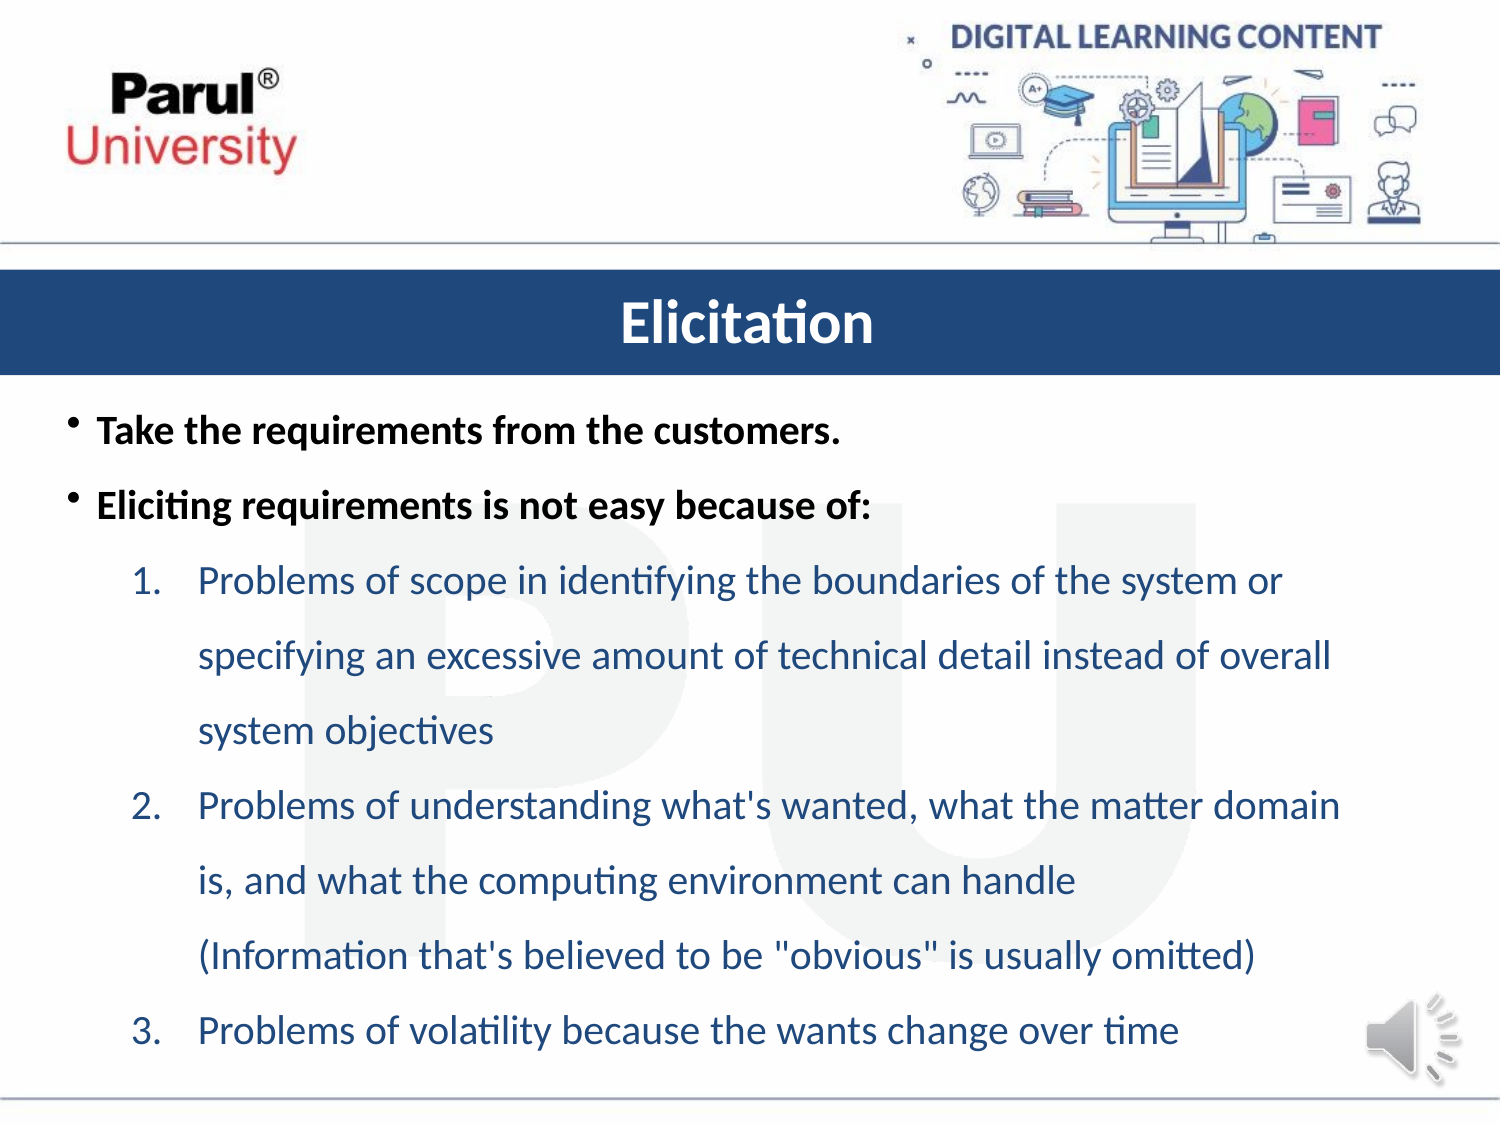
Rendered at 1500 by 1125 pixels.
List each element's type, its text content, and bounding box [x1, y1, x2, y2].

picture [0, 376, 1500, 1125]
list Take the requirements from the customers. Eliciting requirements is not easy because of: Problems of scope in identifying the boundaries of the system or specifying an excessive amount of technical detail instead of overall system objectives Problems of understanding what's wanted, what the matter domain is, and what the computing environment can handle (Information that's believed to be "obvious" is usually omitted) Problems of volatility because the wants change over time [64, 375, 1347, 1054]
picture [0, 0, 1500, 269]
title Elicitation [43, 278, 1457, 469]
